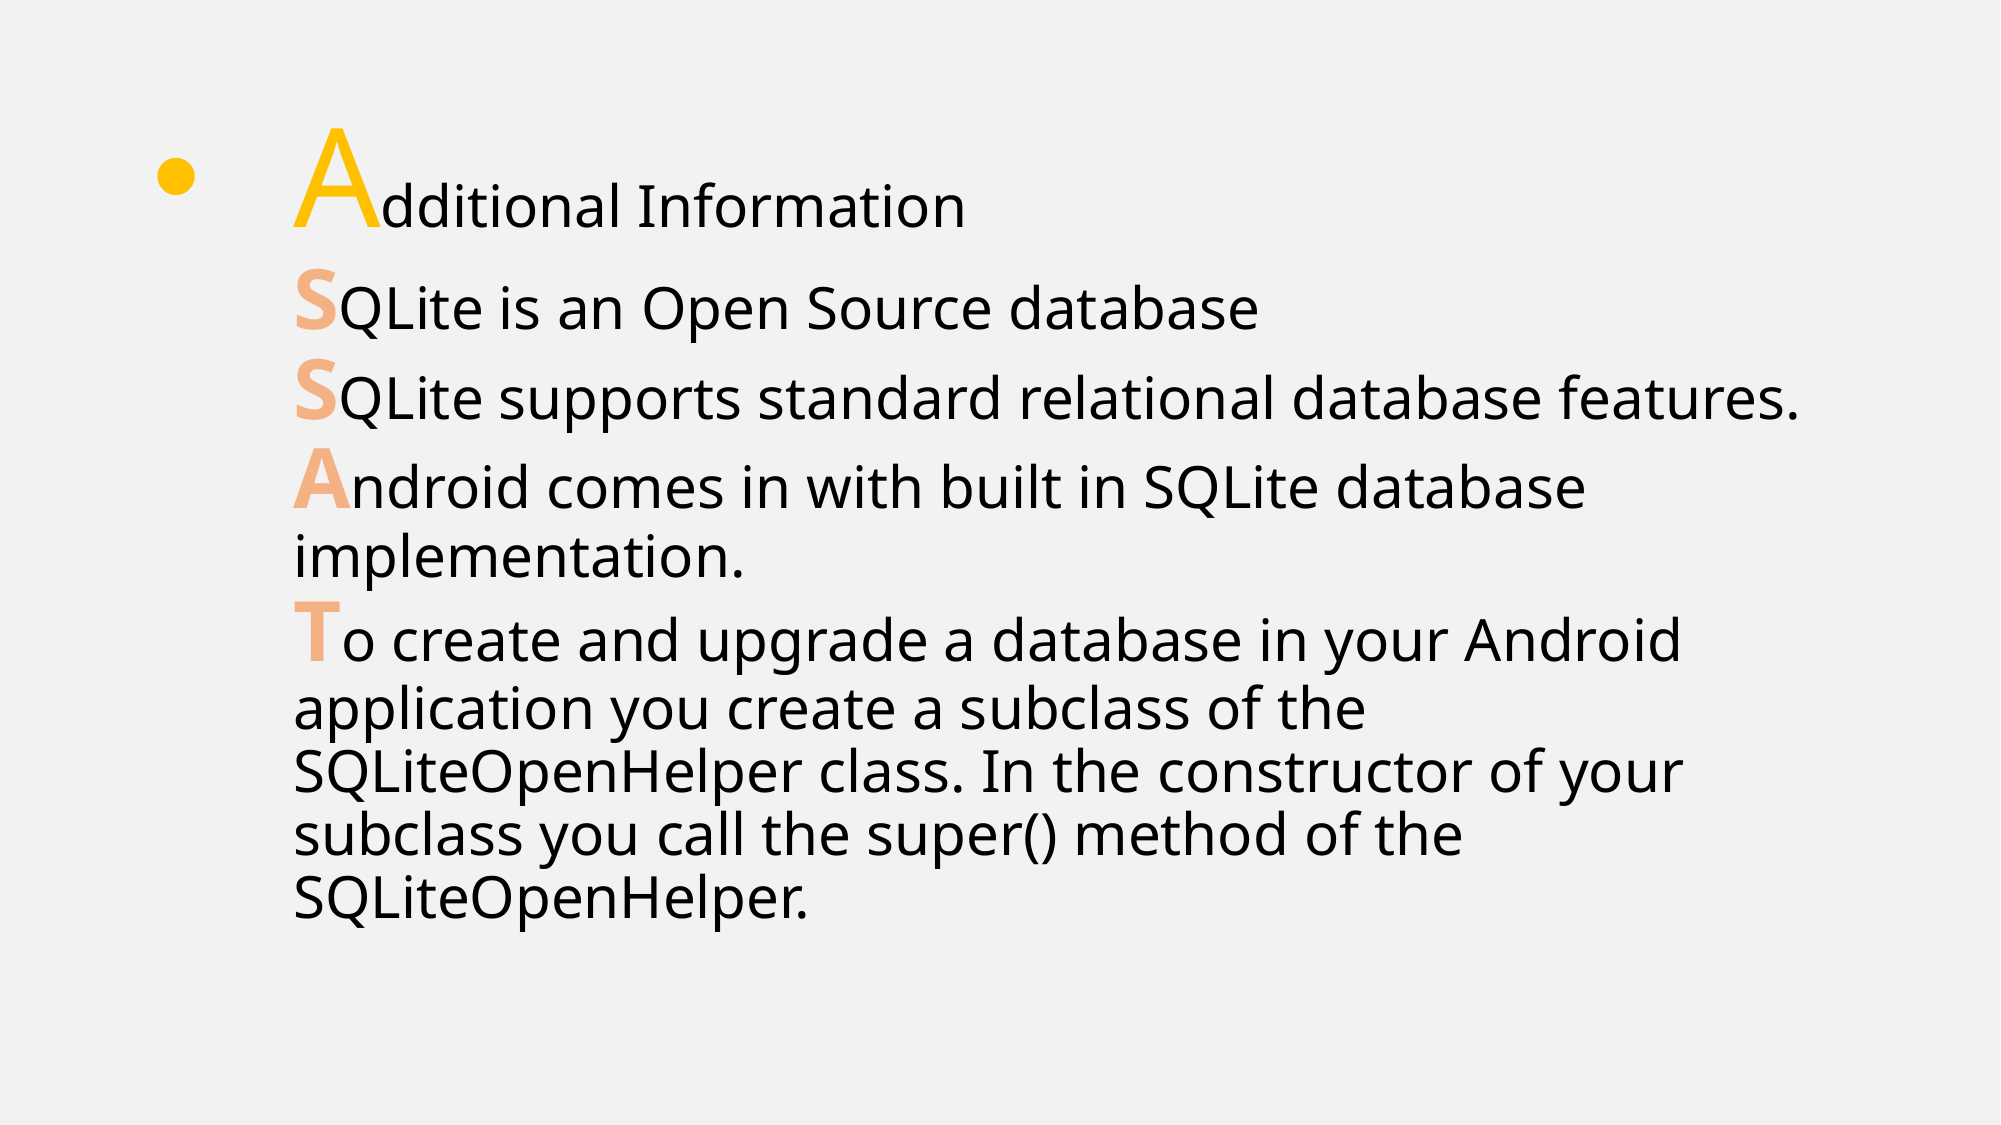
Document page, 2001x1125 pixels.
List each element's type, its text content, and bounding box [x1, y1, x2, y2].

title Additional Information SQLite is an Open Source database SQLite supports standard relational database features. Android comes in with built in SQLite database implementation. To create and upgrade a database in your Android application you create a subclass of the SQLiteOpenHelper class. In the constructor of your subclass you call the super() method of the SQLiteOpenHelper. [137, 59, 1863, 981]
